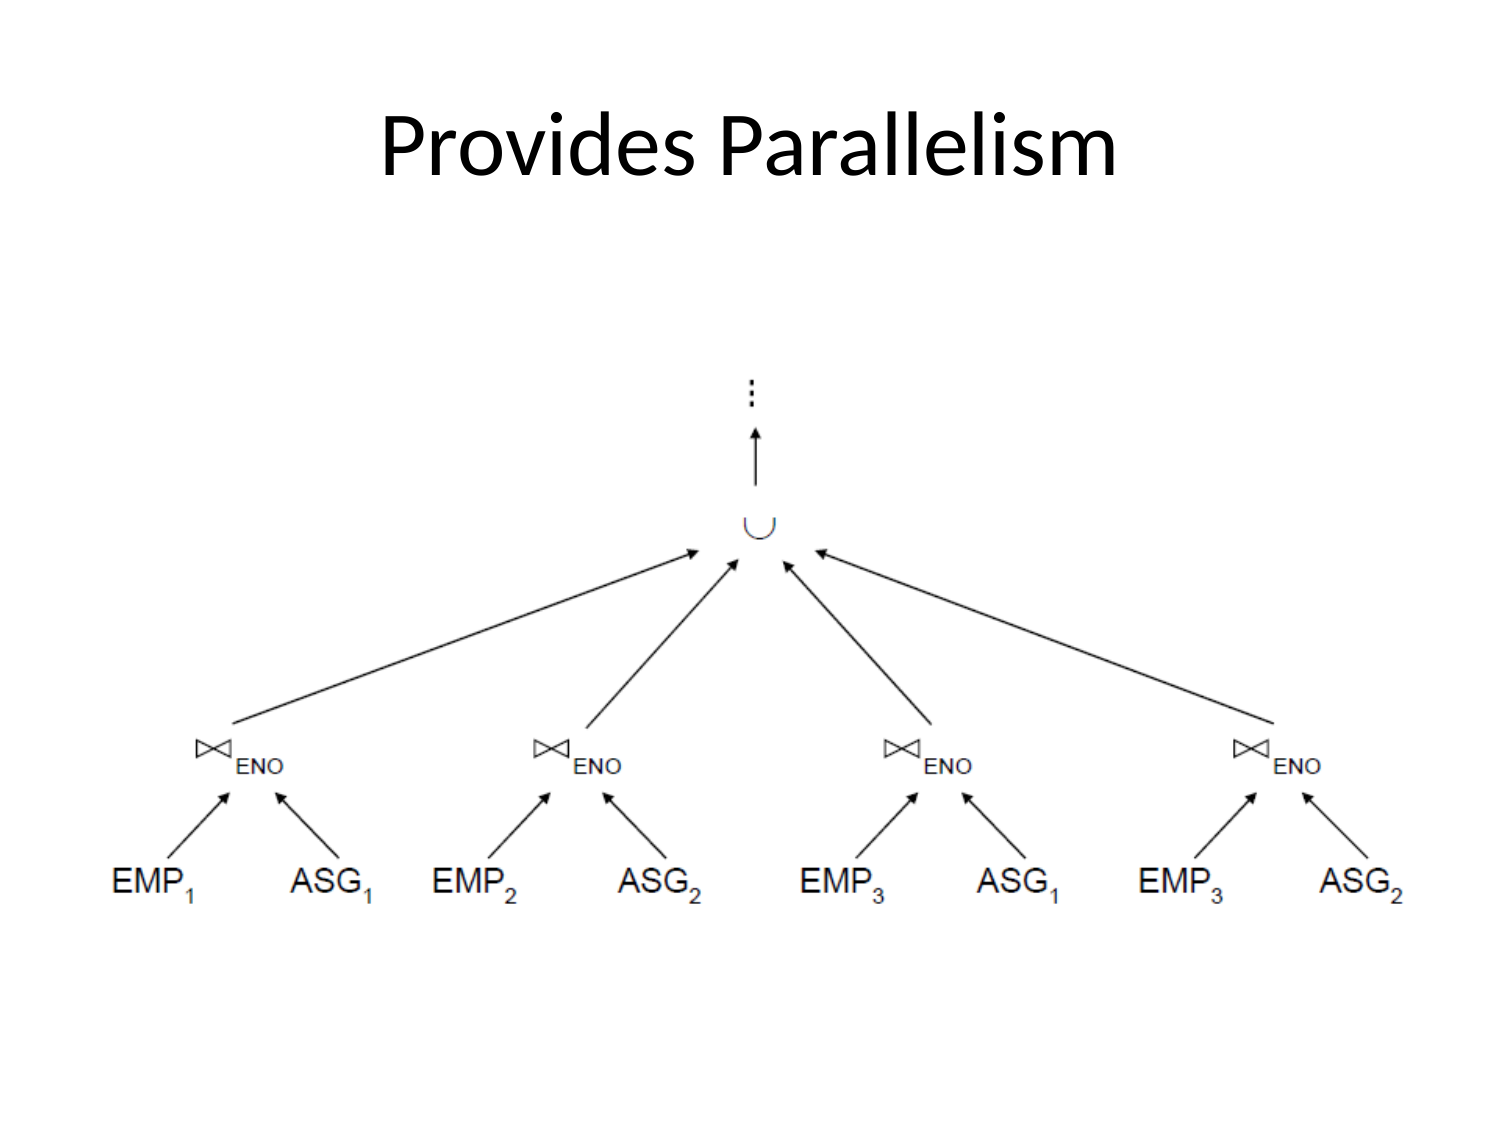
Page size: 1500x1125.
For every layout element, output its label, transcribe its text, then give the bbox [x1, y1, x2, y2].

title Provides Parallelism [75, 45, 1425, 233]
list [81, 313, 1419, 955]
